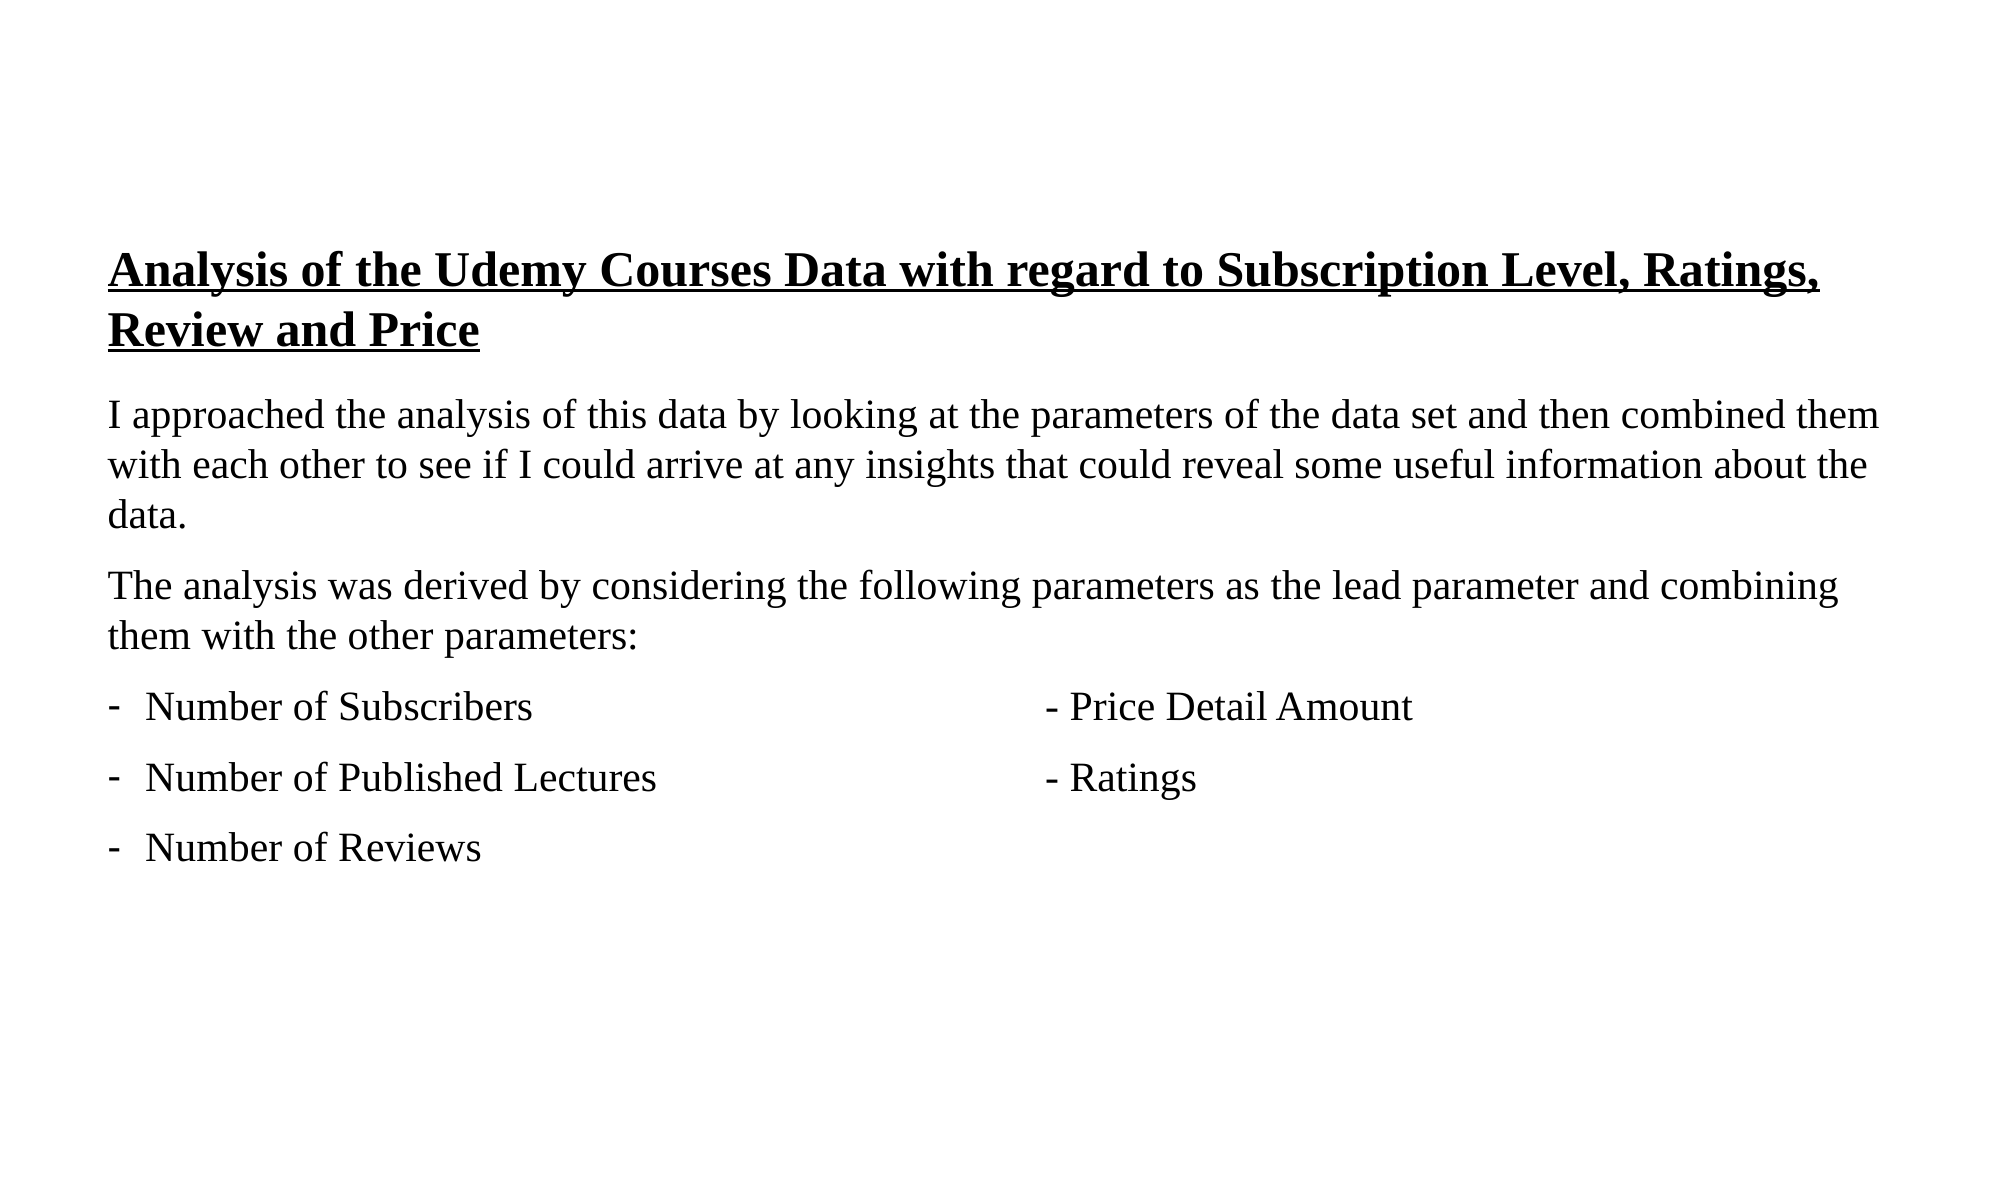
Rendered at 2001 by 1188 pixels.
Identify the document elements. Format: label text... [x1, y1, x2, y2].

list I approached the analysis of this data by looking at the parameters of the data set and then combined them with each other to see if I could arrive at any insights that could reveal some useful information about the data. The analysis was derived by considering the following parameters as the lead parameter and combining them with the other parameters: Number of Subscribers - Price Detail Amount Number of Published Lectures - Ratings Number of Reviews [92, 379, 1917, 903]
title Analysis of the Udemy Courses Data with regard to Subscription Level, Ratings, Review and Price [92, 228, 1917, 365]
